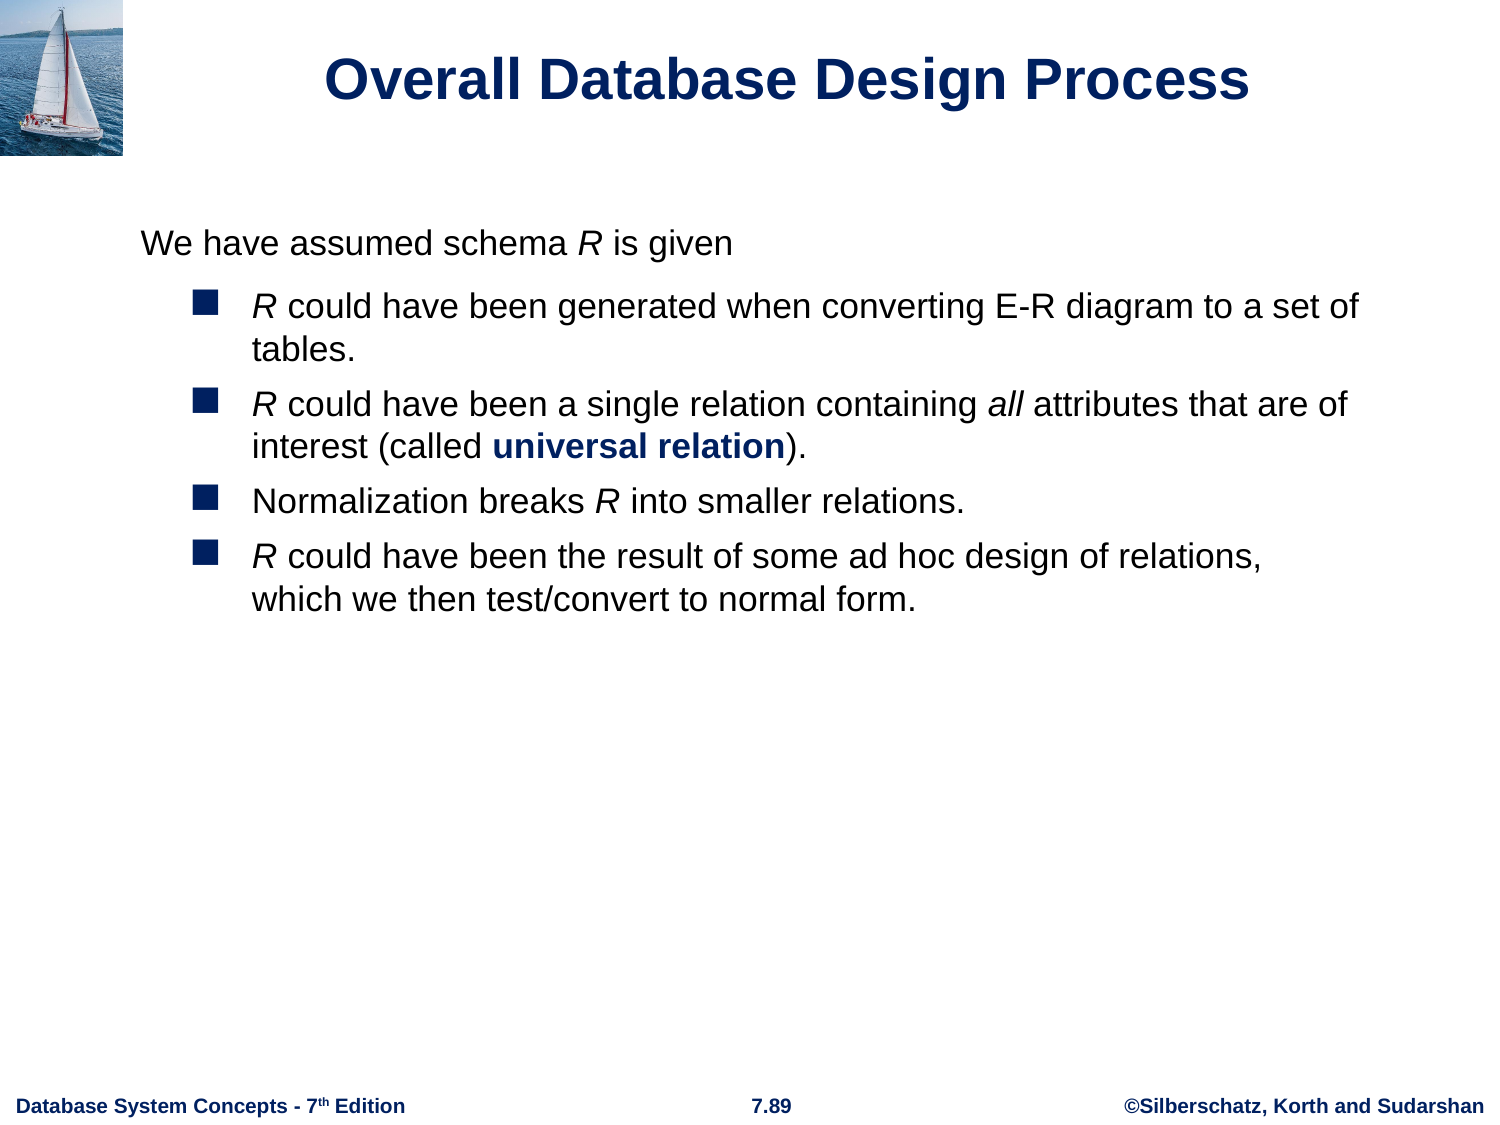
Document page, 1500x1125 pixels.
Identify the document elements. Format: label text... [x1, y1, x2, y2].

picture [0, 0, 123, 156]
text_box We have assumed schema R is given [125, 213, 1321, 271]
title Overall Database Design Process [125, 18, 1452, 120]
list R could have been generated when converting E-R diagram to a set of tables. R could have been a single relation containing all attributes that are of interest (called universal relation). Normalization breaks R into smaller relations. R could have been the result of some ad hoc design of relations, which we then test/convert to normal form. [180, 275, 1375, 697]
